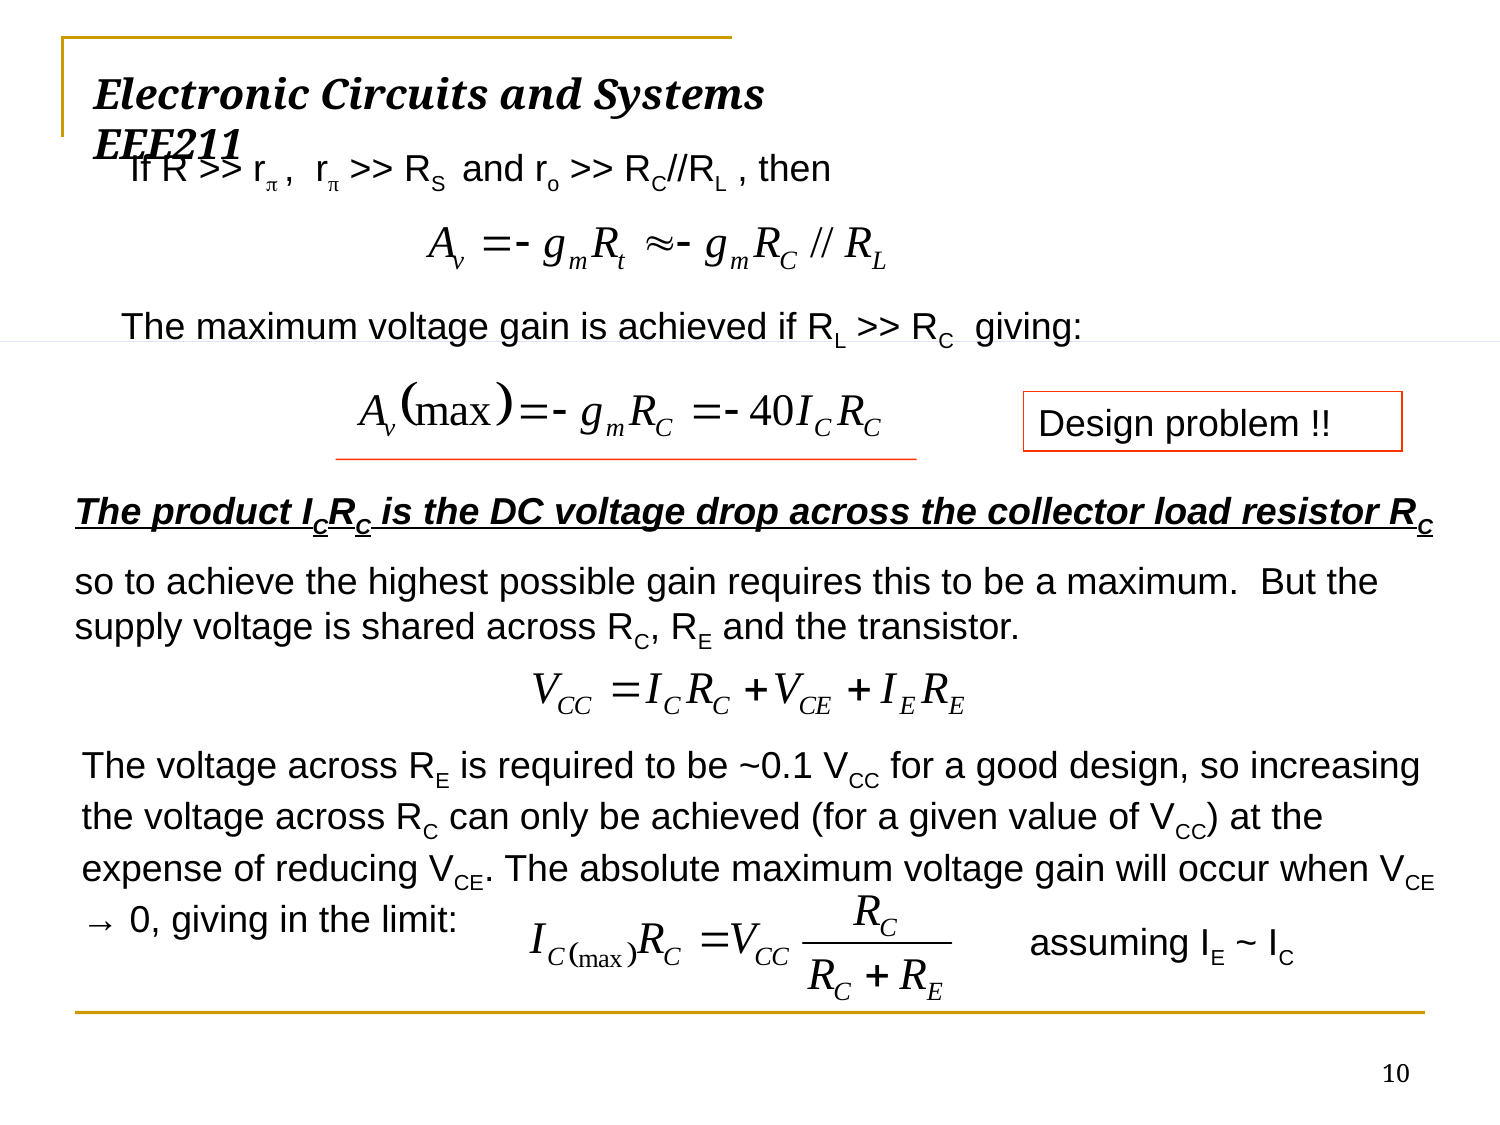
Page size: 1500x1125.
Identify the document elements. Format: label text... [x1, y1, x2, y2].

text_box If R >> r , rπ >> RS and ro >> RC//RL , then [115, 152, 1388, 203]
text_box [528, 657, 977, 726]
text_box The voltage across RE is required to be ~0.1 VCC for a good design, so increasing the voltage across RC can only be achieved (for a given value of VCC) at the expense of reducing VCE. The absolute maximum voltage gain will occur when VCE → 0, giving in the limit: [66, 733, 1466, 947]
text_box Design problem !! [1023, 391, 1402, 452]
text_box The product ICRC is the DC voltage drop across the collector load resistor RC so to achieve the highest possible gain requires this to be a maximum. But the supply voltage is shared across RC, RE and the transistor. [59, 479, 1459, 661]
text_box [521, 882, 962, 1011]
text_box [417, 212, 896, 281]
slide_number 10 [1074, 1023, 1426, 1100]
text_box assuming IE ~ IC [1014, 947, 1431, 977]
text_box The maximum voltage gain is achieved if RL >> RC giving: [95, 294, 1368, 361]
text_box Electronic Circuits and Systems EEE211 [78, 60, 1418, 152]
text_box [348, 379, 892, 449]
